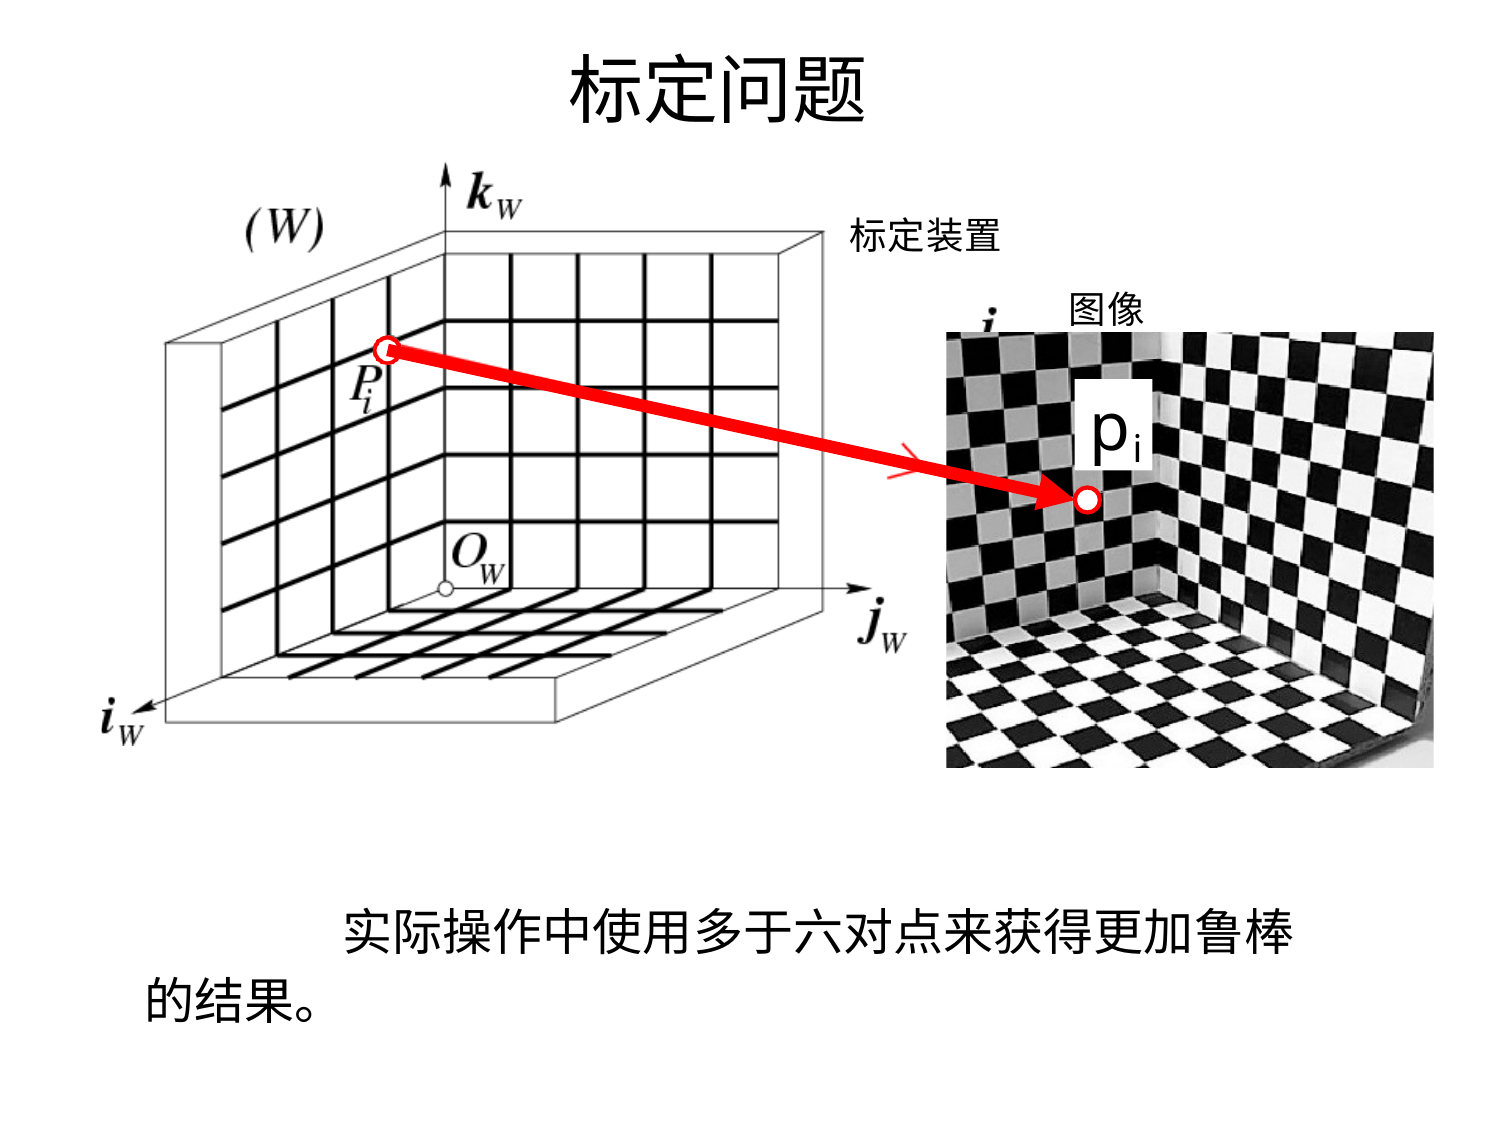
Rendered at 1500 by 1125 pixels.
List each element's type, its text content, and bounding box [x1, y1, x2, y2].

text_box [372, 335, 402, 365]
text_box 标定装置 图像 [847, 188, 1211, 331]
title 标定问题 [375, 40, 1059, 231]
text_box [946, 332, 1434, 768]
text_box [386, 343, 1075, 511]
text_box [1075, 487, 1100, 513]
text_box 实际操作中使用多于六对点来获得更加鲁棒的结果。 [142, 885, 1333, 1030]
text_box [101, 162, 1411, 746]
text_box pi [1074, 379, 1153, 471]
